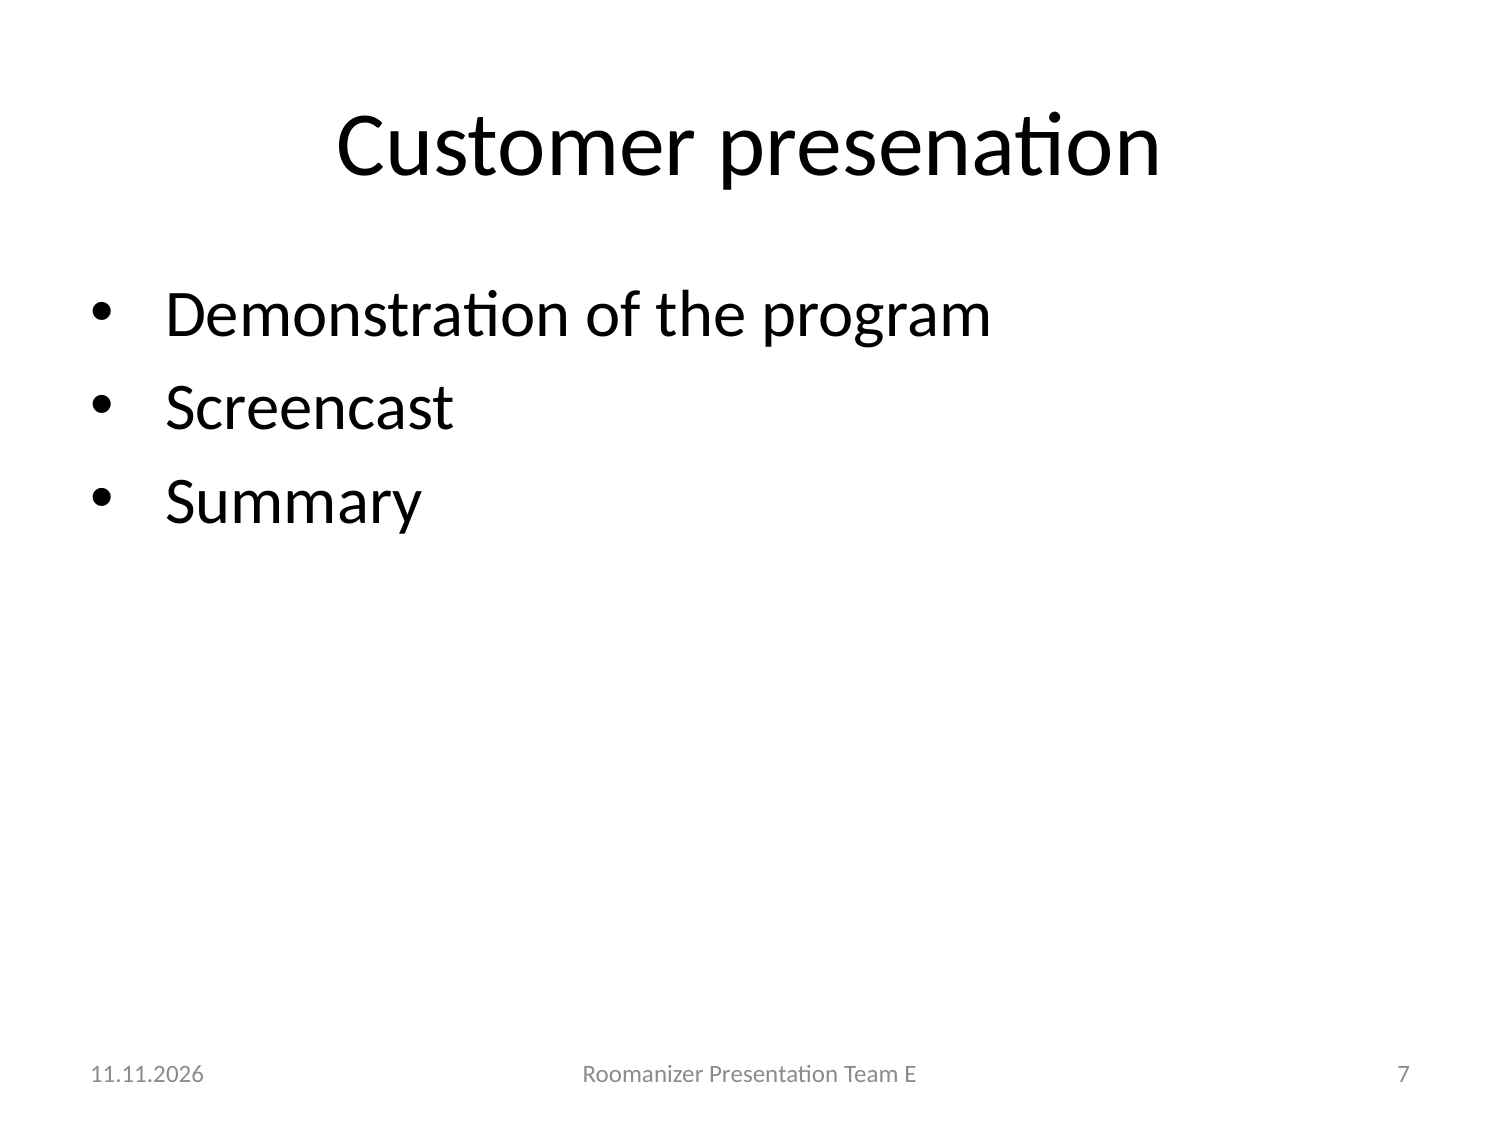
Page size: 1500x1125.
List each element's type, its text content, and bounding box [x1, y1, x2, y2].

title Customer presenation [75, 45, 1425, 233]
slide_number 7 [1074, 1042, 1425, 1103]
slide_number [75, 1042, 425, 1103]
list Demonstration of the program Screencast Summary [75, 262, 1425, 1005]
footer Roomanizer Presentation Team E [512, 1042, 988, 1103]
